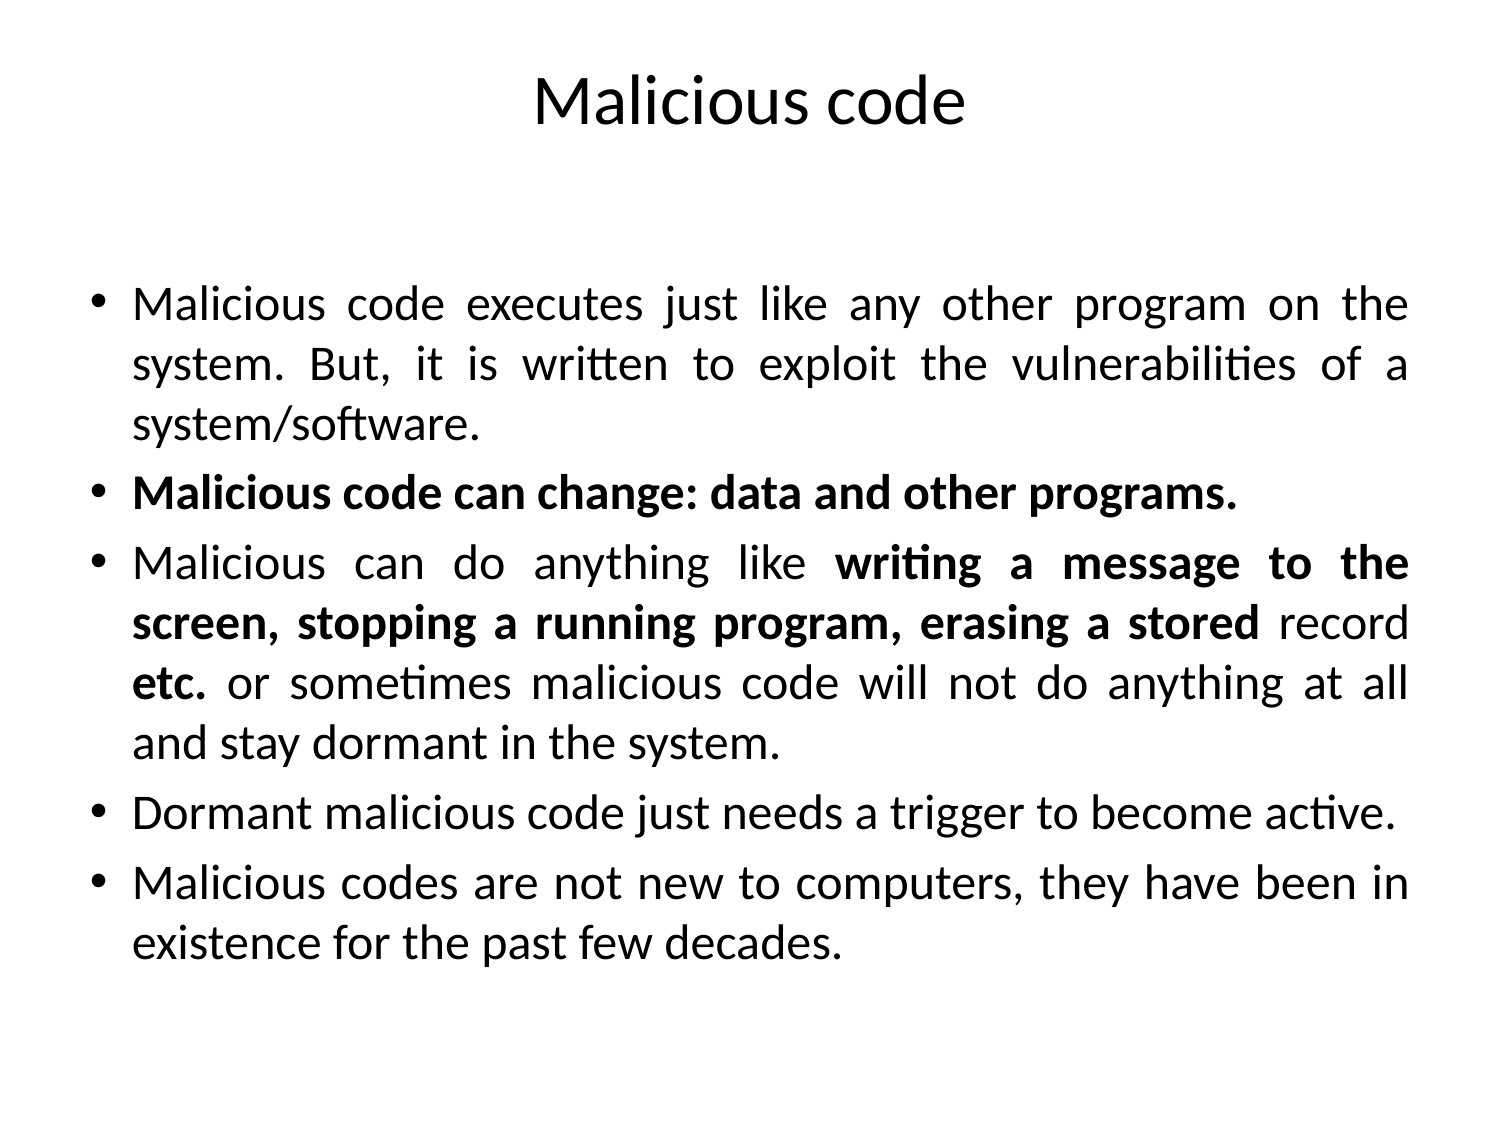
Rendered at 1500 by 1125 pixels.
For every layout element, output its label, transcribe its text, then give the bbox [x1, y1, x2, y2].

text_box Malicious code [75, 45, 1425, 233]
text_box Malicious code executes just like any other program on the system. But, it is written to exploit the vulnerabilities of a system/software. Malicious code can change: data and other programs. Malicious can do anything like writing a message to the screen, stopping a running program, erasing a stored record etc. or sometimes malicious code will not do anything at all and stay dormant in the system. Dormant malicious code just needs a trigger to become active. Malicious codes are not new to computers, they have been in existence for the past few decades. [75, 262, 1425, 1005]
